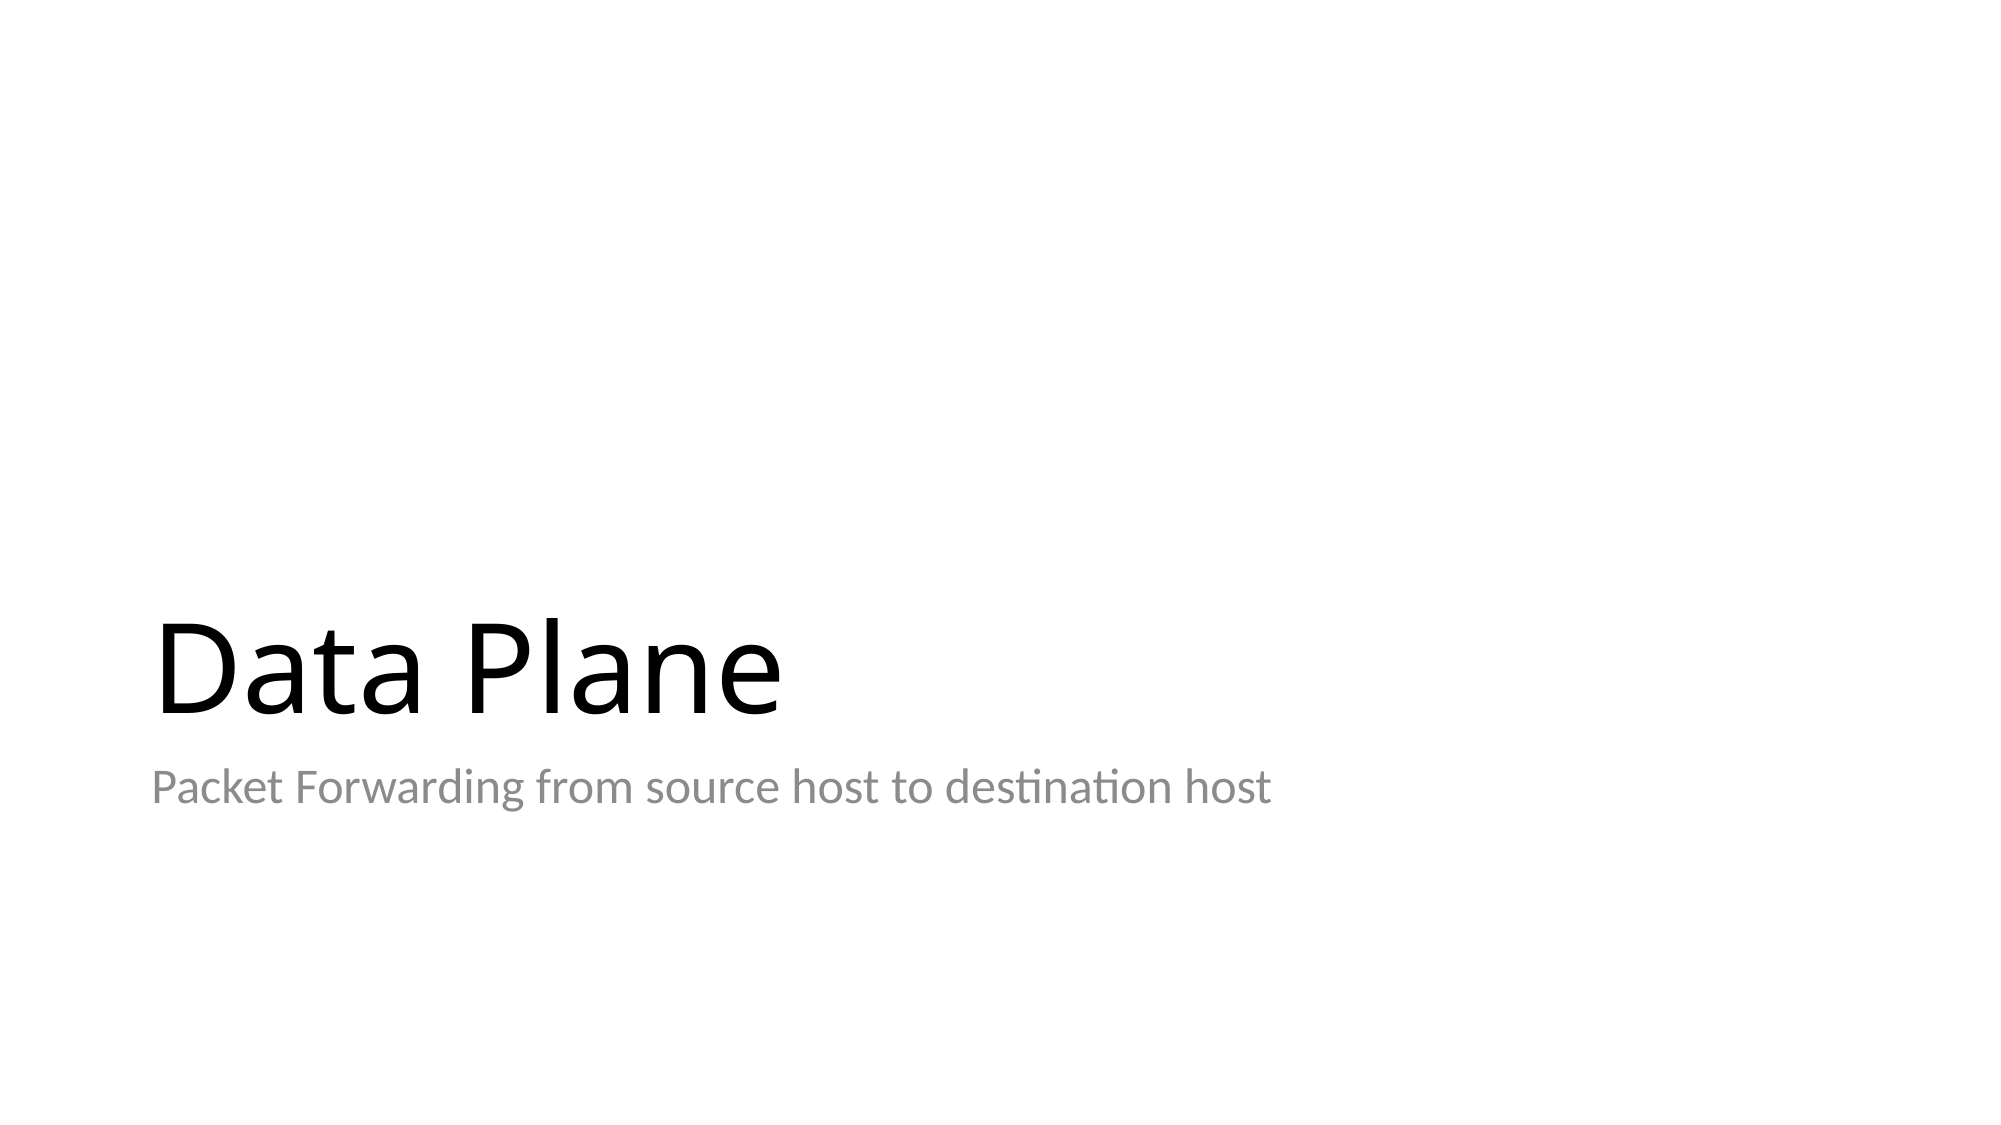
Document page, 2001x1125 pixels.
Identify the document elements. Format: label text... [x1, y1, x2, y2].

list Packet Forwarding from source host to destination host [136, 752, 1862, 999]
title Data Plane [136, 280, 1862, 749]
